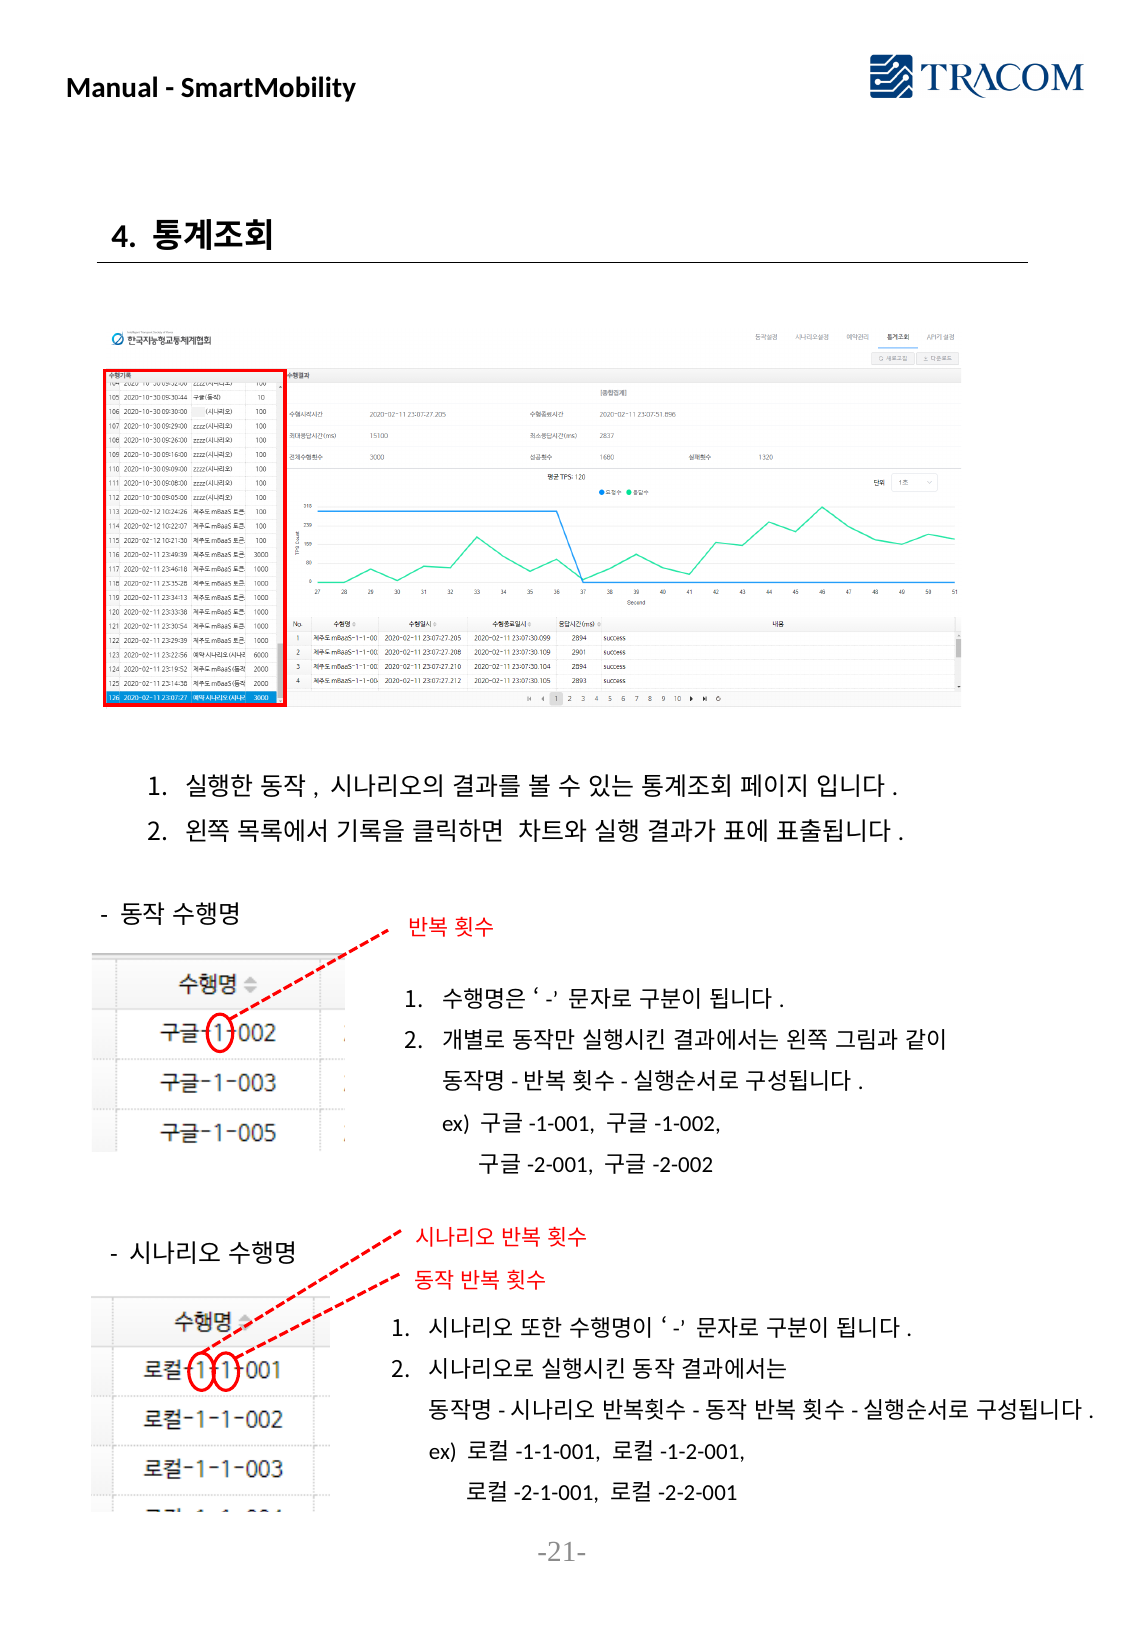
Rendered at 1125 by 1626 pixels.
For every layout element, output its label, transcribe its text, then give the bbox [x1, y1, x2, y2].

text_box 4. 통계조회 [96, 206, 716, 262]
text_box 반복 횟수 [394, 892, 510, 947]
text_box 시나리오 반복 횟수 [400, 1203, 603, 1258]
picture [105, 328, 962, 709]
picture [91, 953, 345, 1152]
text_box 동작 반복 횟수 [399, 1246, 562, 1301]
picture [870, 54, 1084, 98]
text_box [234, 1271, 395, 1359]
text_box - 동작 수행명 [85, 876, 257, 937]
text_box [229, 930, 389, 1020]
text_box - 시나리오 수행명 [95, 1215, 313, 1275]
text_box 수행명은 ‘-’ 문자로 구분이 됩니다. 개별로 동작만 실행시킨 결과에서는 왼쪽 그림과 같이 동작명-반복 횟수-실행순서로 구성됩니다. ex) 구글-1-001, 구글-1-002, 구글-2-001, 구글-2-002 [389, 963, 964, 1185]
picture [90, 1291, 330, 1512]
slide_number -20- [348, 1506, 602, 1593]
text_box 실행한 동작, 시나리오의 결과를 볼 수 있는 통계조회 페이지 입니다. 왼쪽 목록에서 기록을 클릭하면 차트와 실행 결과가 표에 표출됩니다. [132, 748, 920, 853]
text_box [201, 1228, 394, 1353]
text_box 시나리오 또한 수행명이 ‘-’ 문자로 구분이 됩니다. 시나리오로 실행시킨 동작 결과에서는 동작명-시나리오 반복횟수-동작 반복 횟수-실행순서로 구성됩니다. ex) 로컬-1-1-001, 로컬-1-2-001, 로컬-2-1-001, 로컬-2-2-001 [376, 1292, 1109, 1513]
